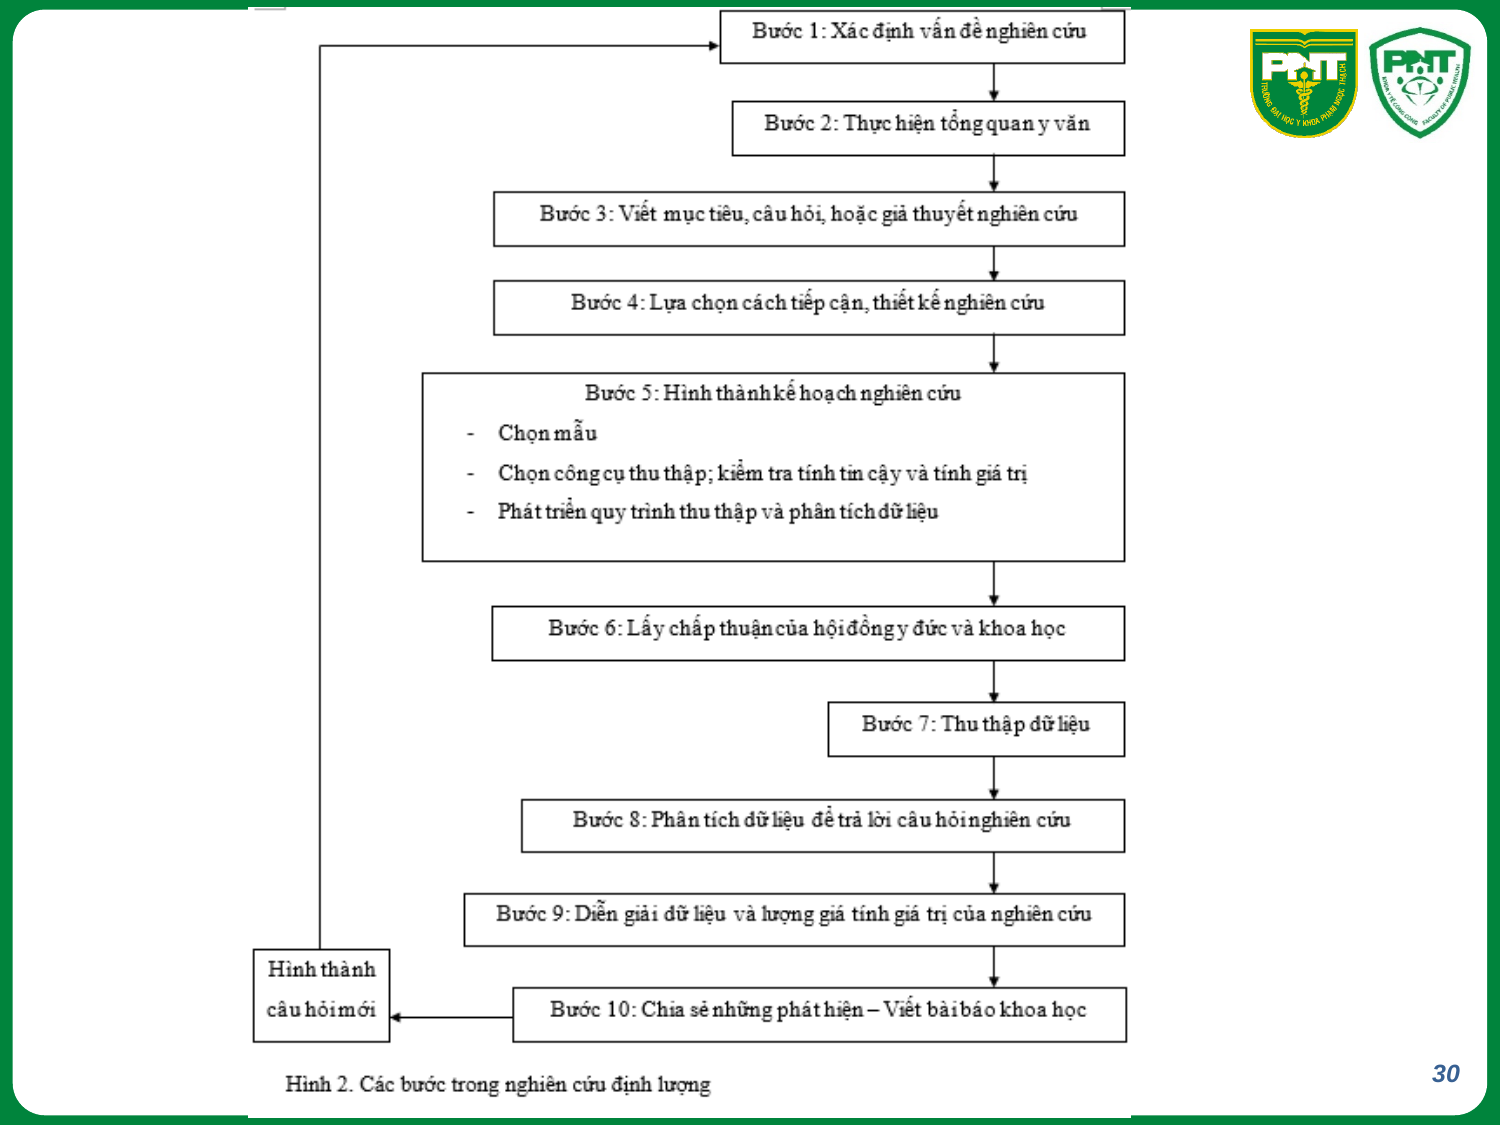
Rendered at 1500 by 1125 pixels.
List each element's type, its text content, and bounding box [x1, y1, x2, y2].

picture [1364, 22, 1475, 143]
picture [1250, 29, 1358, 138]
slide_number 30 [1136, 1042, 1475, 1103]
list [248, 6, 1132, 1118]
